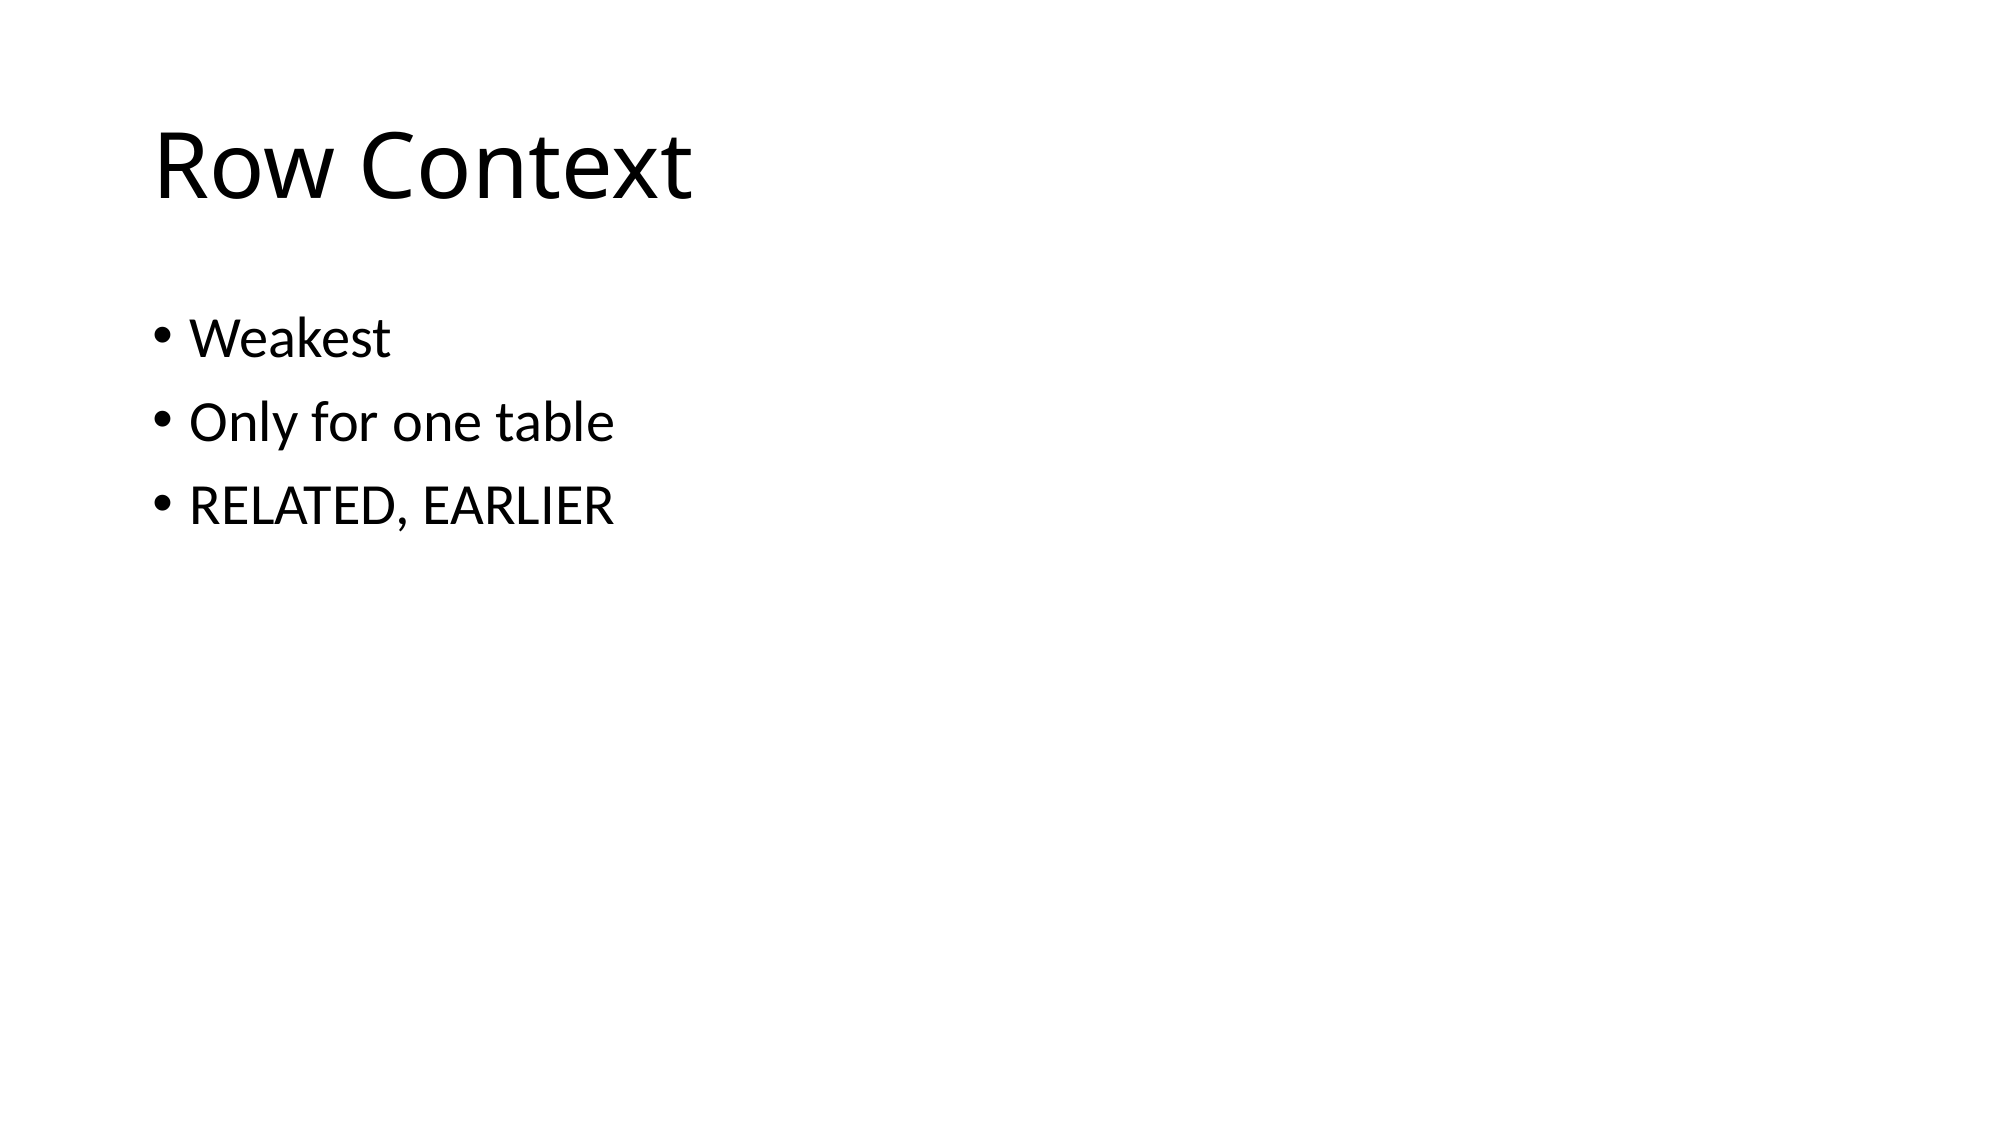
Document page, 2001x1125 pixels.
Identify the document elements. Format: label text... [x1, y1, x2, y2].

list Weakest Only for one table RELATED, EARLIER [137, 299, 1863, 1014]
title Row Context [137, 59, 1863, 278]
